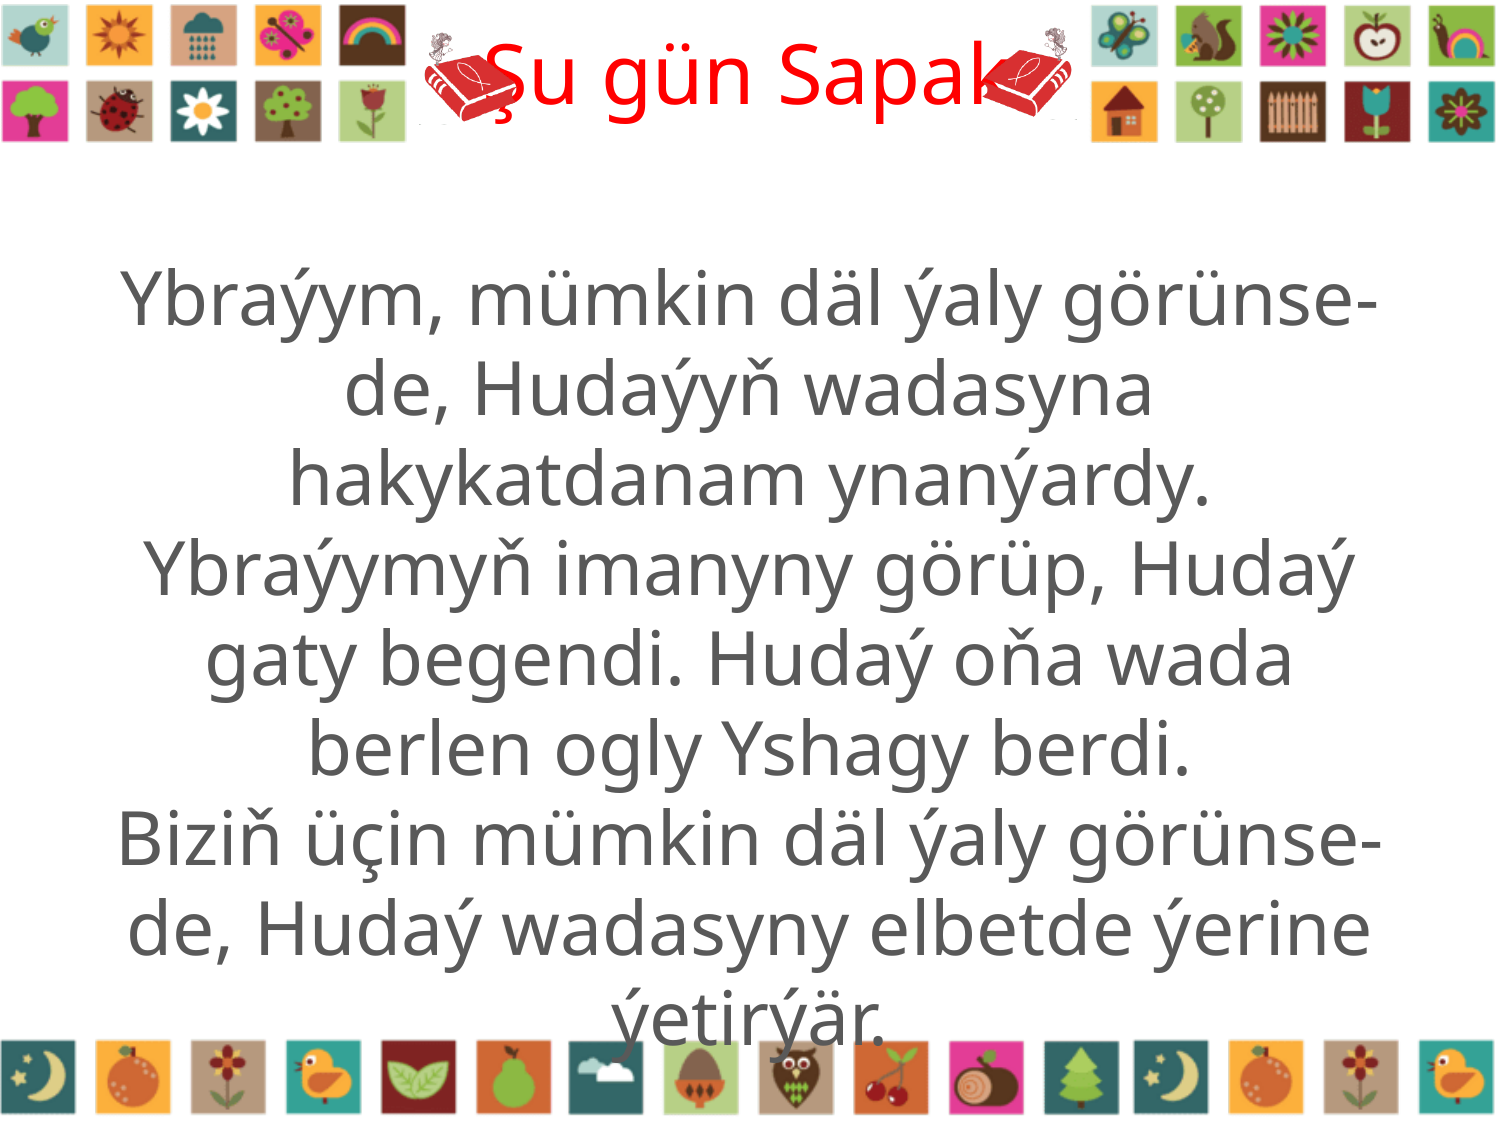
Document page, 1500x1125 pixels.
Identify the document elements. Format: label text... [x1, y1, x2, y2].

picture [0, 3, 550, 150]
picture [950, 3, 1500, 150]
text_box Şu gün Sapak [425, 13, 1077, 129]
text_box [0, 1028, 1500, 1118]
text_box Ybraýym, mümkin däl ýaly görünse-de, Hudaýyň wadasyna hakykatdanam ynanýardy. Ybraýymyň imanyny görüp, Hudaý gaty begendi. Hudaý oňa wada berlen ogly Yshagy berdi. Biziň üçin mümkin däl ýaly görünse-de, Hudaý wadasyny elbetde ýerine ýetirýär. [76, 243, 1424, 1027]
